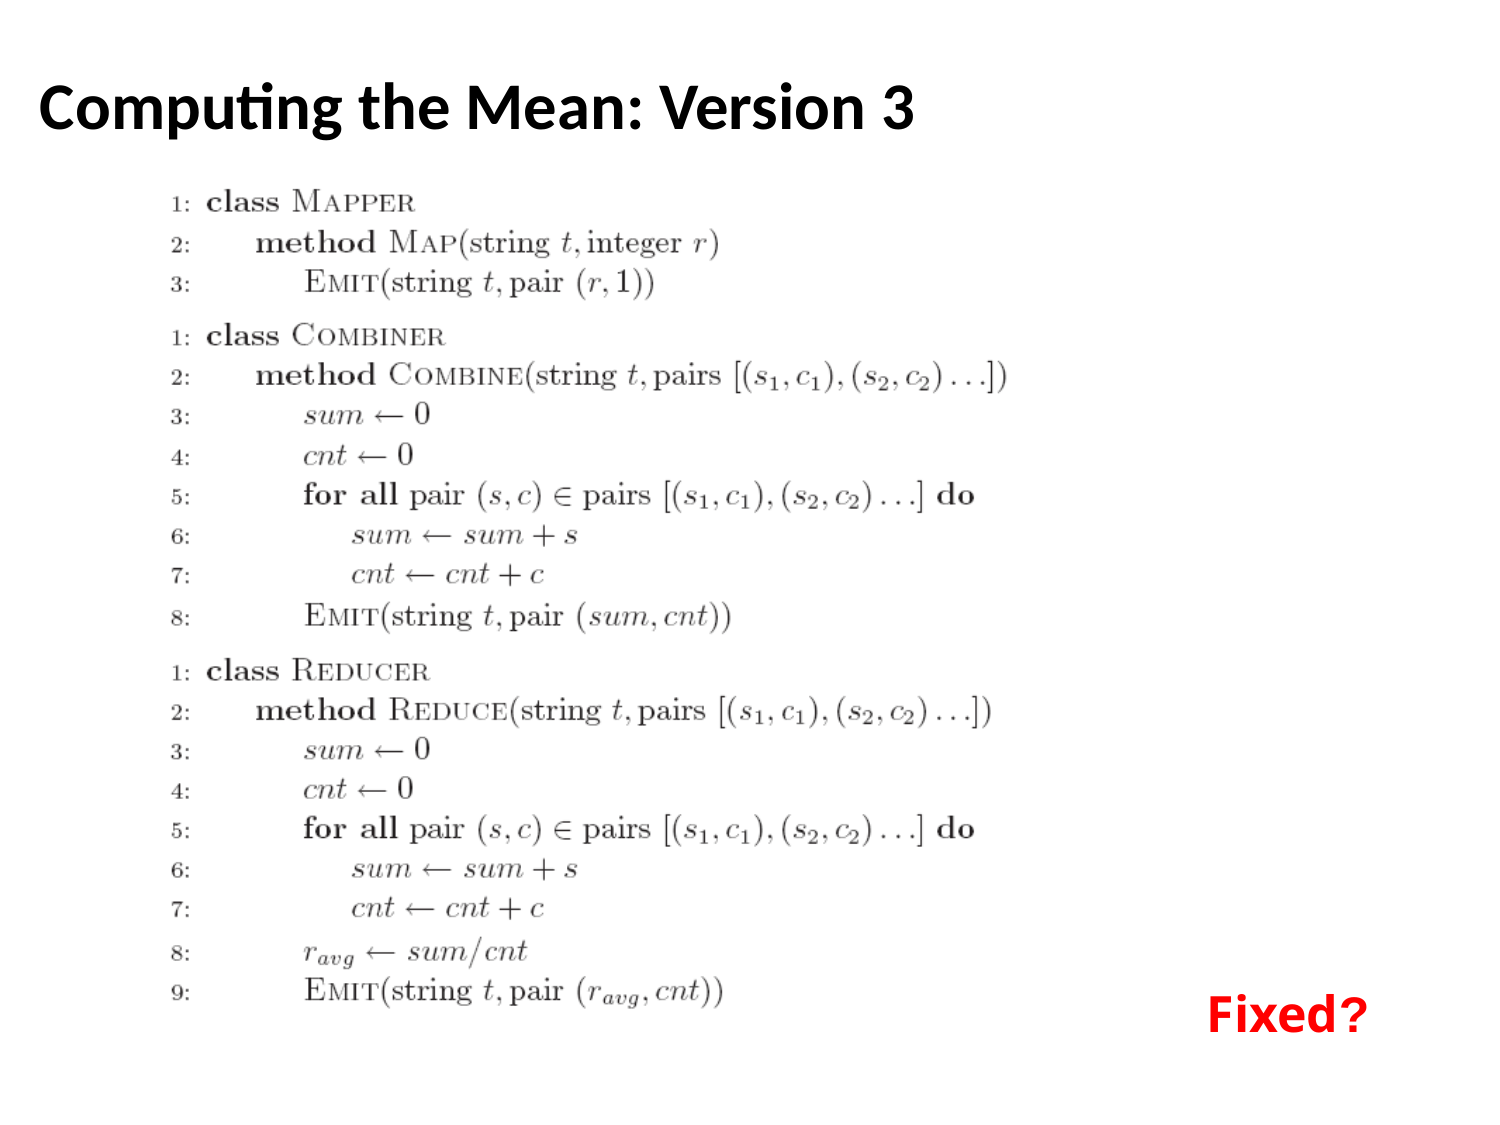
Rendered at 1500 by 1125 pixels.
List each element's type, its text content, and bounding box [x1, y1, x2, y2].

text_box Fixed? [1192, 974, 1385, 1050]
title Computing the Mean: Version 3 [24, 18, 1451, 188]
picture [164, 178, 1036, 1013]
